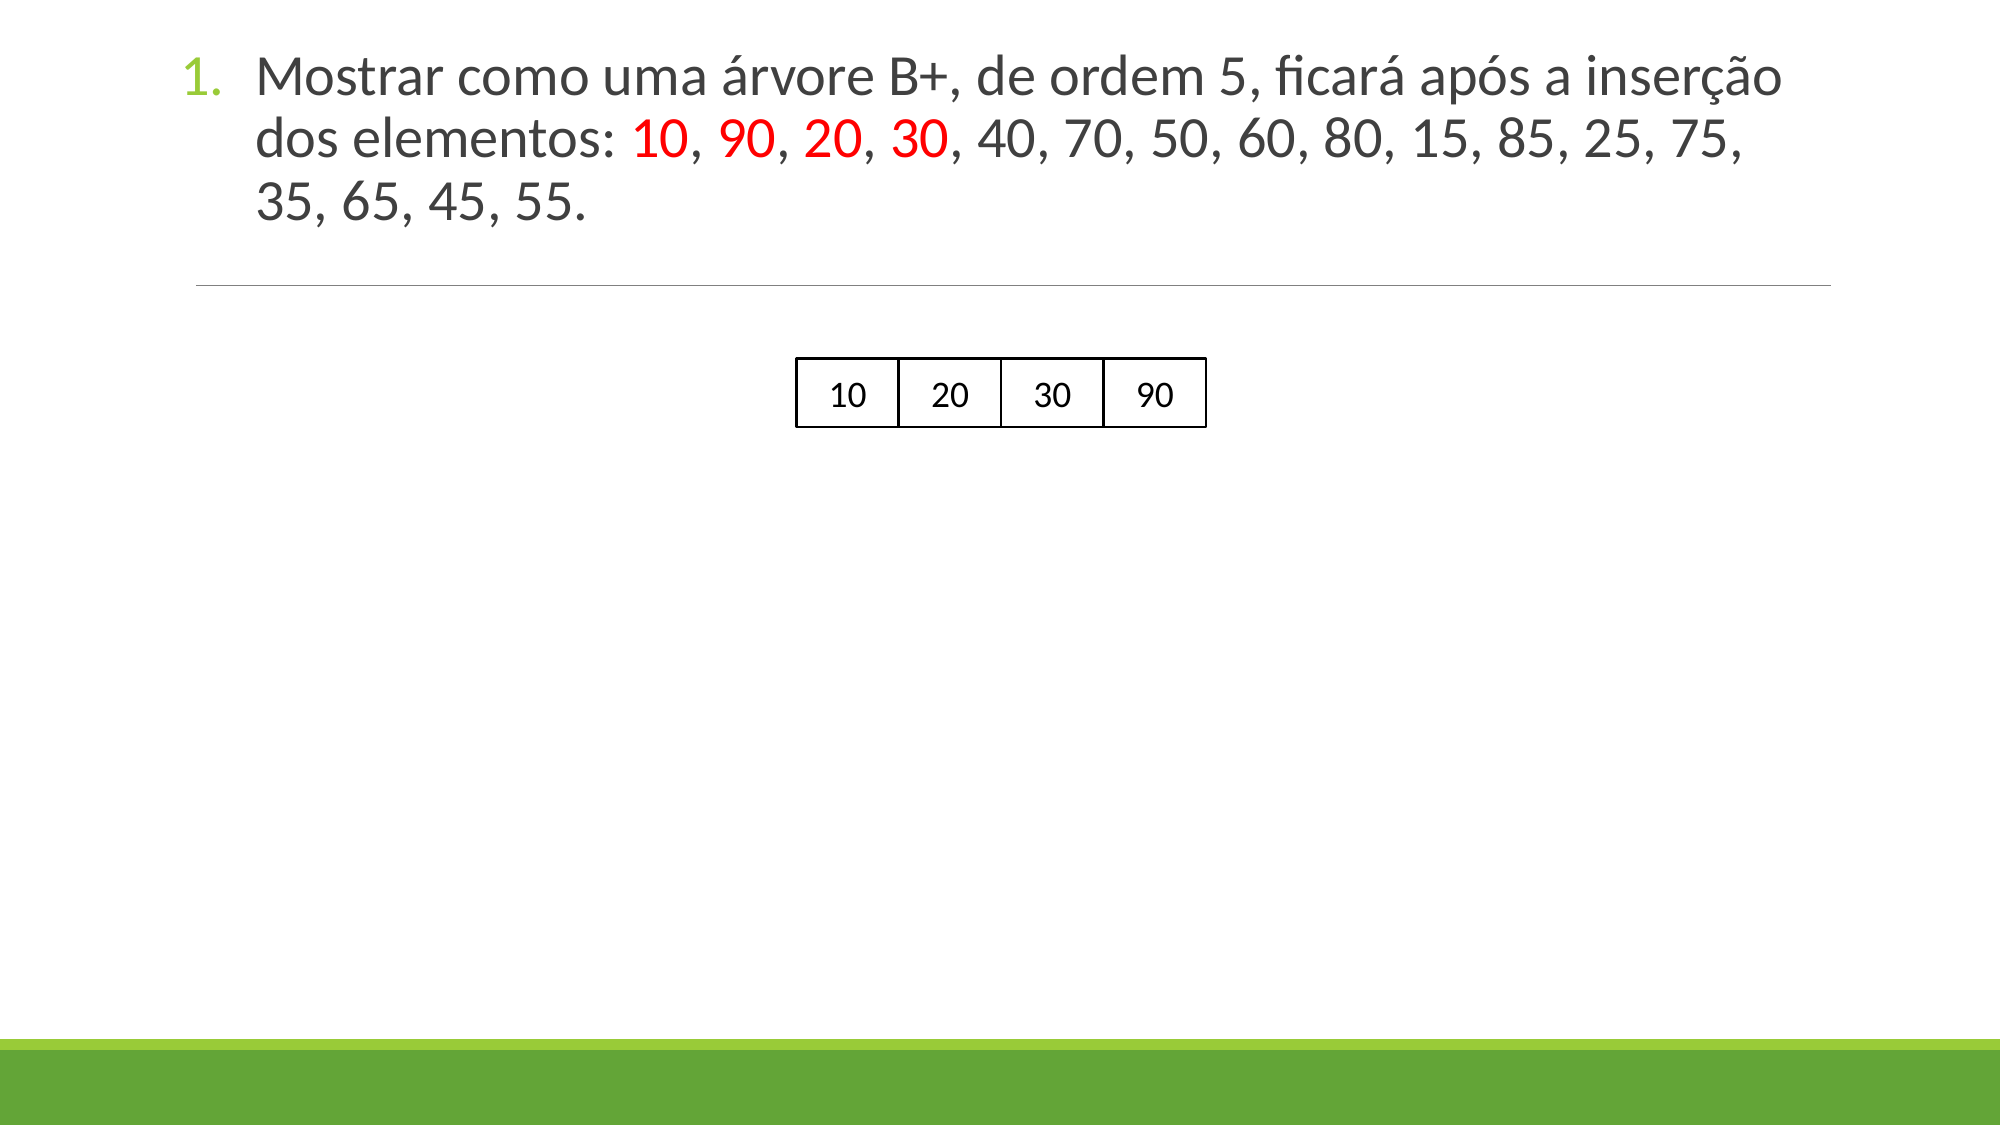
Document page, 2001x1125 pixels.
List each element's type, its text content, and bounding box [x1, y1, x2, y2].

text_box 90 [1102, 357, 1207, 428]
text_box 20 [897, 357, 1000, 428]
text_box 10 [795, 357, 897, 428]
list Mostrar como uma árvore B+, de ordem 5, ficará após a inserção dos elementos: 10, 90, 20, 30, 40, 70, 50, 60, 80, 15, 85, 25, 75, 35, 65, 45, 55. [180, 37, 1830, 266]
text_box 30 [1000, 357, 1102, 428]
